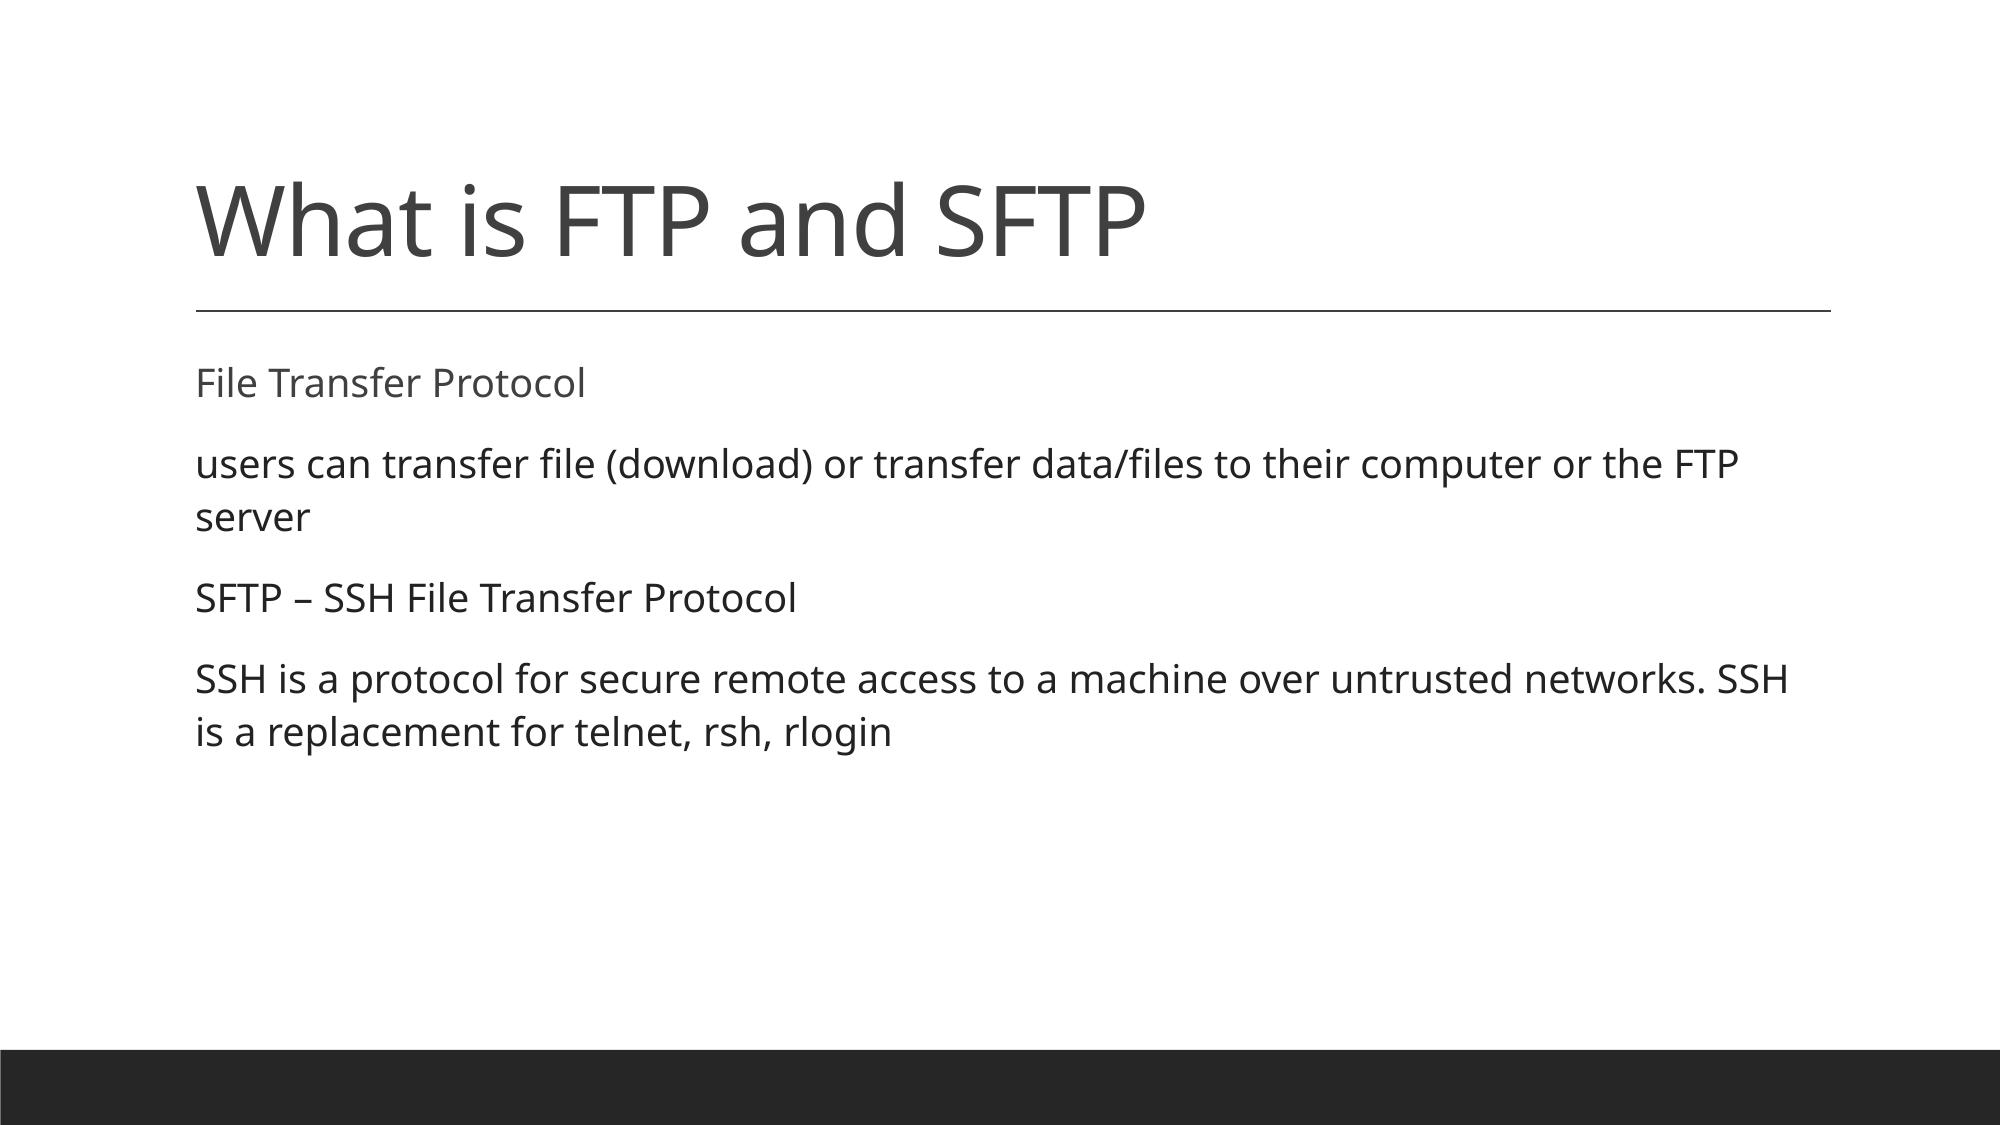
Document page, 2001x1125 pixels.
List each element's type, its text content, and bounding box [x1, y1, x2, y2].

title What is FTP and SFTP [180, 47, 1830, 285]
list File Transfer Protocol users can transfer file (download) or transfer data/files to their computer or the FTP server SFTP – SSH File Transfer Protocol SSH is a protocol for secure remote access to a machine over untrusted networks. SSH is a replacement for telnet, rsh, rlogin [180, 345, 1830, 963]
